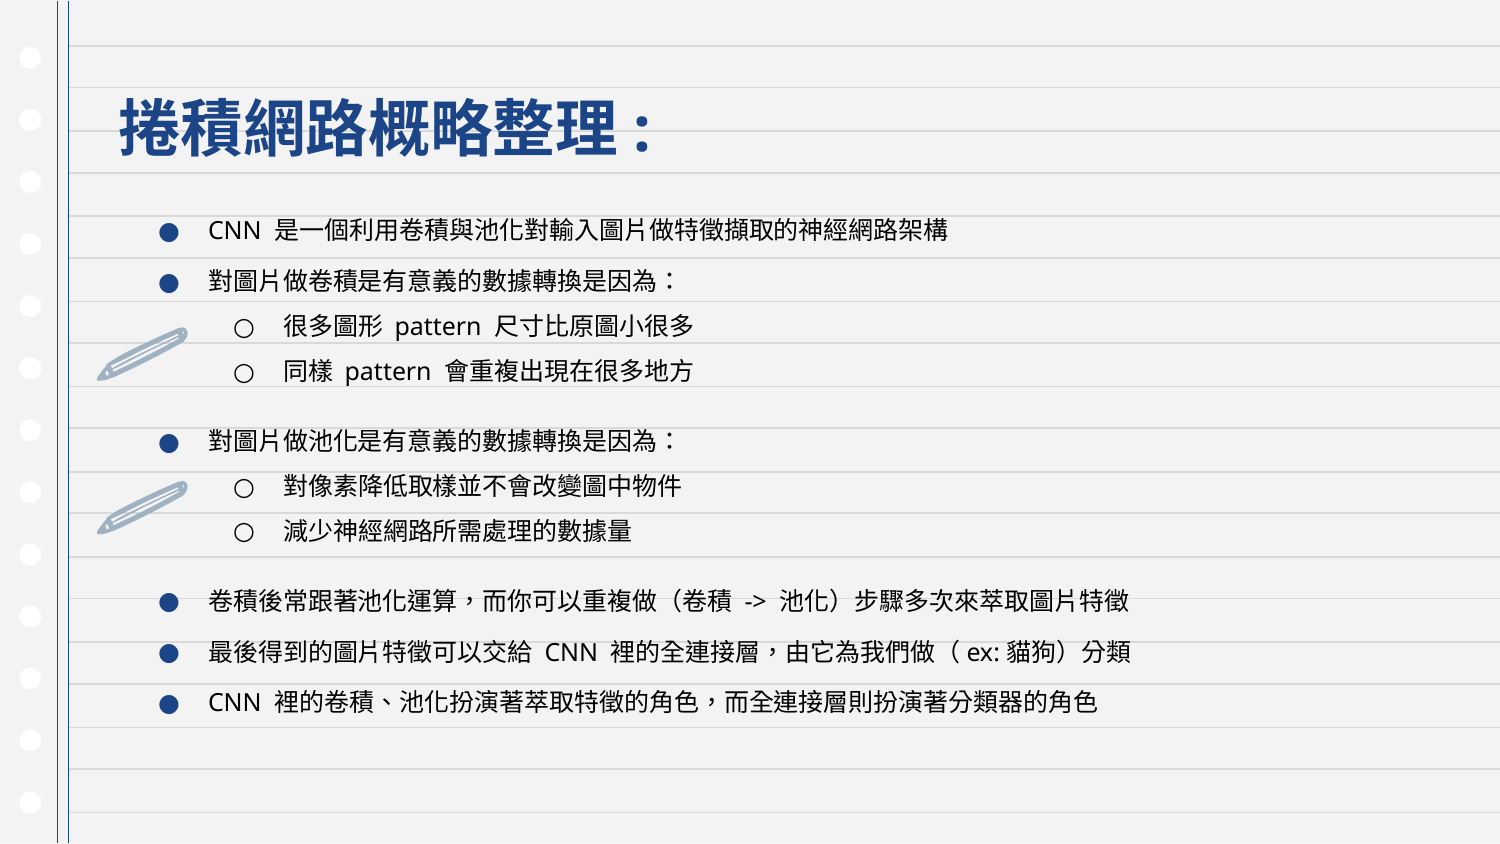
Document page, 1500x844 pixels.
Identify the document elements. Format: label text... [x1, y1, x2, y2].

text_box [96, 480, 188, 535]
list CNN 是一個利用卷積與池化對輸入圖片做特徵擷取的神經網路架構 對圖片做卷積是有意義的數據轉換是因為： 很多圖形 pattern 尺寸比原圖小很多 同樣 pattern 會重複出現在很多地方 對圖片做池化是有意義的數據轉換是因為： 對像素降低取樣並不會改變圖中物件 減少神經網路所需處理的數據量 卷積後常跟著池化運算，而你可以重複做（卷積 -> 池化）步驟多次來萃取圖片特徵 最後得到的圖片特徵可以交給 CNN 裡的全連接層，由它為我們做（ex:貓狗）分類 CNN 裡的卷積、池化扮演著萃取特徵的角色，而全連接層則扮演著分類器的角色 [118, 204, 1382, 769]
title 捲積網路概略整理: [118, 88, 1382, 148]
text_box [96, 327, 188, 381]
